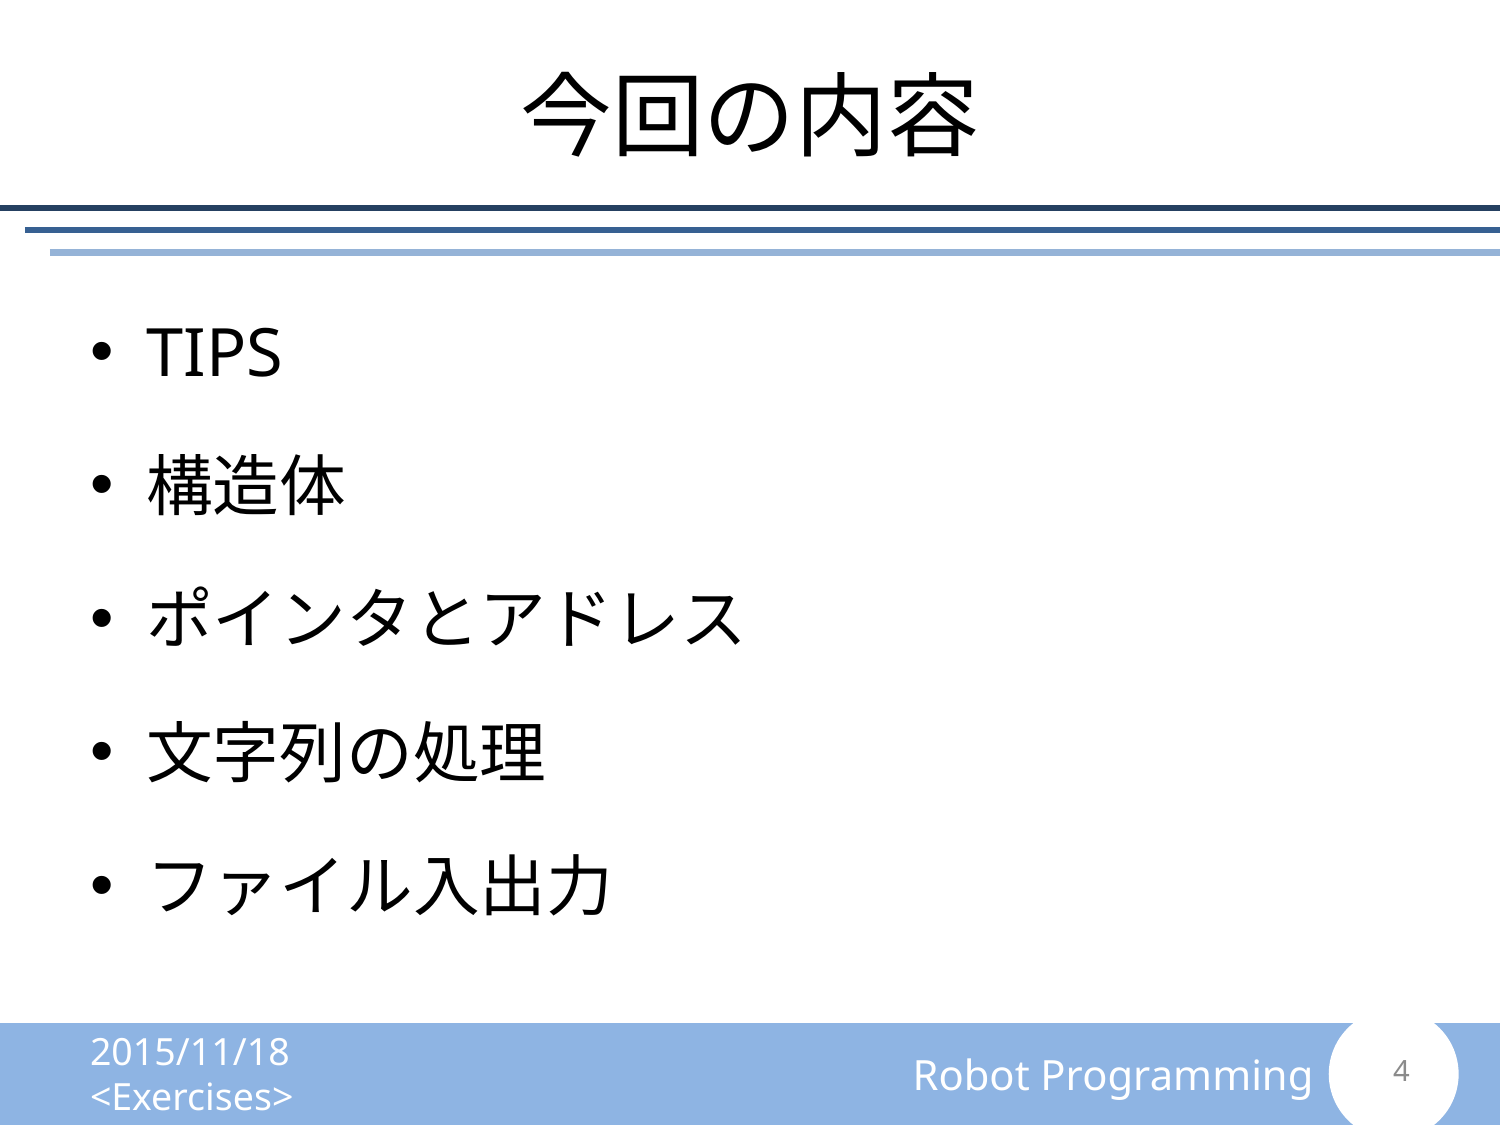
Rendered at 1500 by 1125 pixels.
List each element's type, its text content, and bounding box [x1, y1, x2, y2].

list TIPS 構造体 ポインタとアドレス 文字列の処理 ファイル入出力 [75, 262, 1425, 1005]
slide_number 3 [1074, 1042, 1425, 1103]
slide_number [75, 1042, 514, 1103]
title 今回の内容 [75, 19, 1425, 207]
